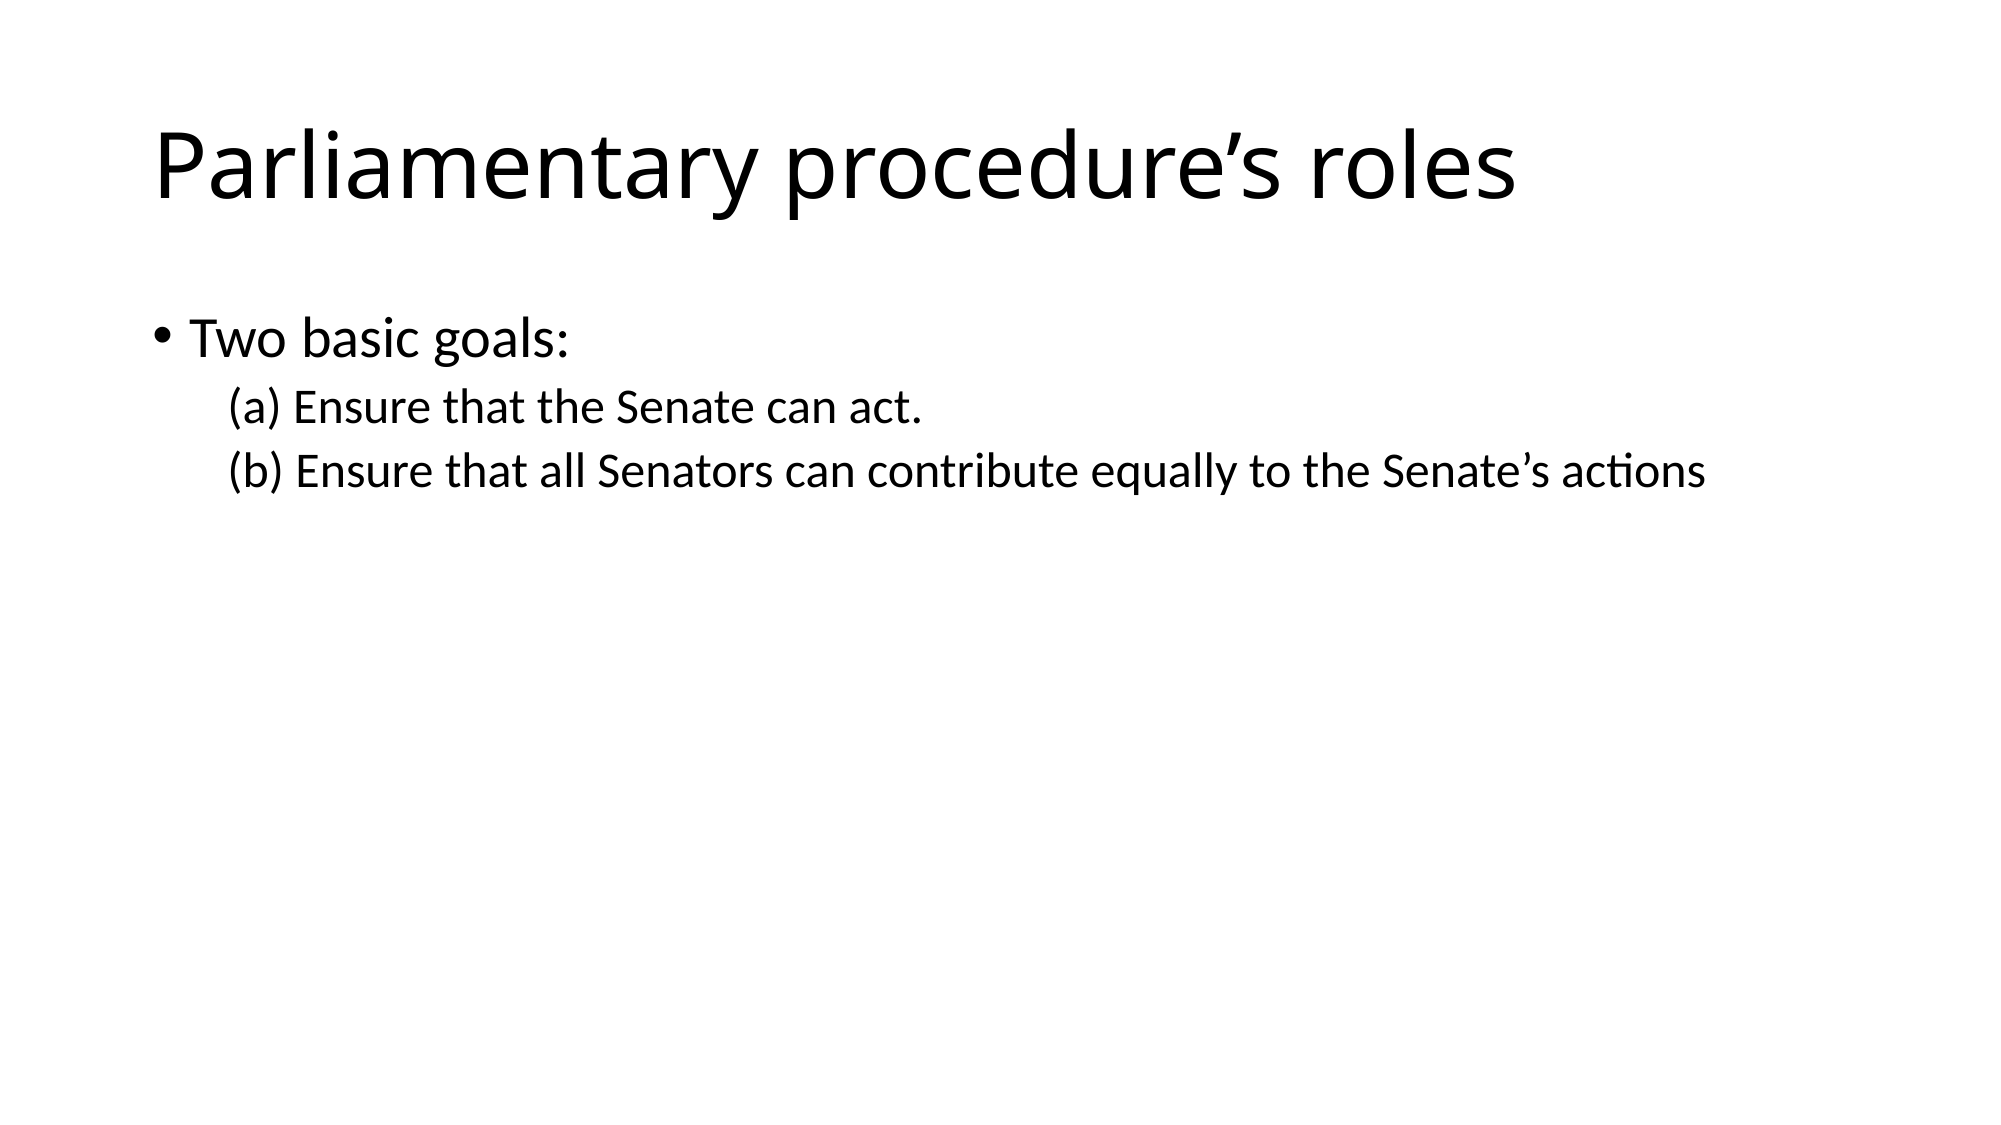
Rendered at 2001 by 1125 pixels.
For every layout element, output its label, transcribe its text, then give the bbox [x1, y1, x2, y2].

title Parliamentary procedure’s roles [137, 59, 1863, 278]
list Two basic goals: (a) Ensure that the Senate can act. (b) Ensure that all Senators can contribute equally to the Senate’s actions [137, 299, 1863, 1014]
